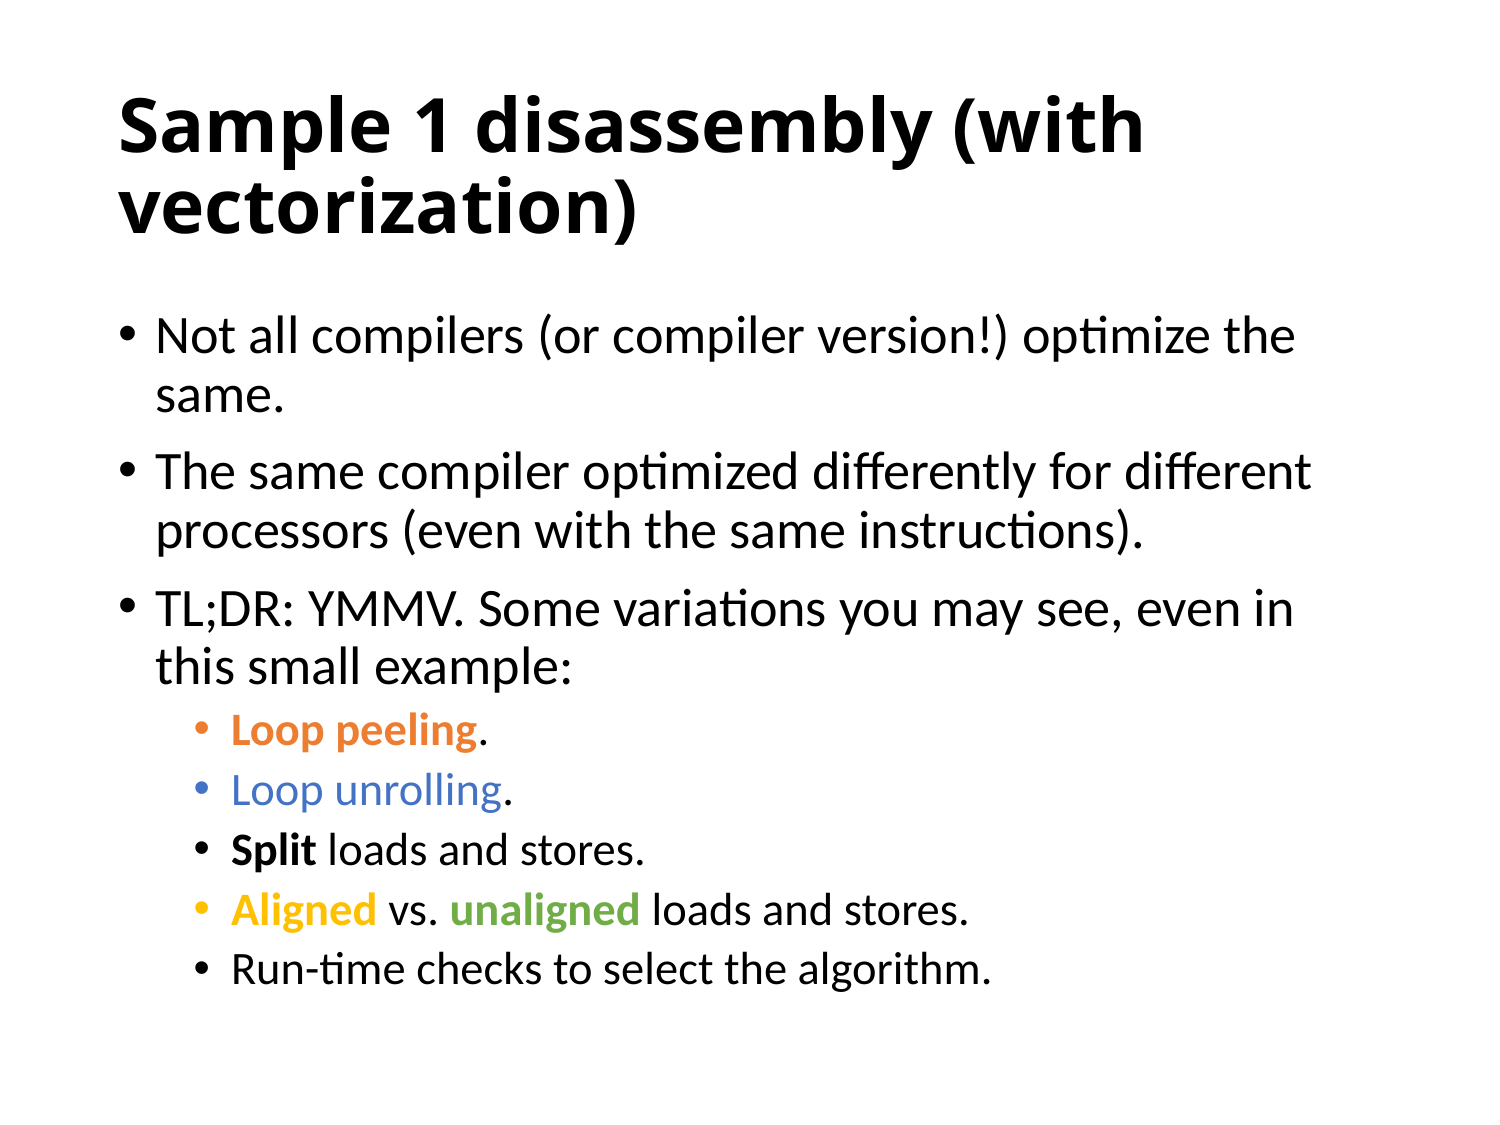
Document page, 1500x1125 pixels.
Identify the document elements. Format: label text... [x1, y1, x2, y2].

list Not all compilers (or compiler version!) optimize the same. The same compiler optimized differently for different processors (even with the same instructions). TL;DR: YMMV. Some variations you may see, even in this small example: Loop peeling. Loop unrolling. Split loads and stores. Aligned vs. unaligned loads and stores. Run-time checks to select the algorithm. [103, 299, 1397, 1014]
title Sample 1 disassembly (with vectorization) [103, 59, 1397, 278]
